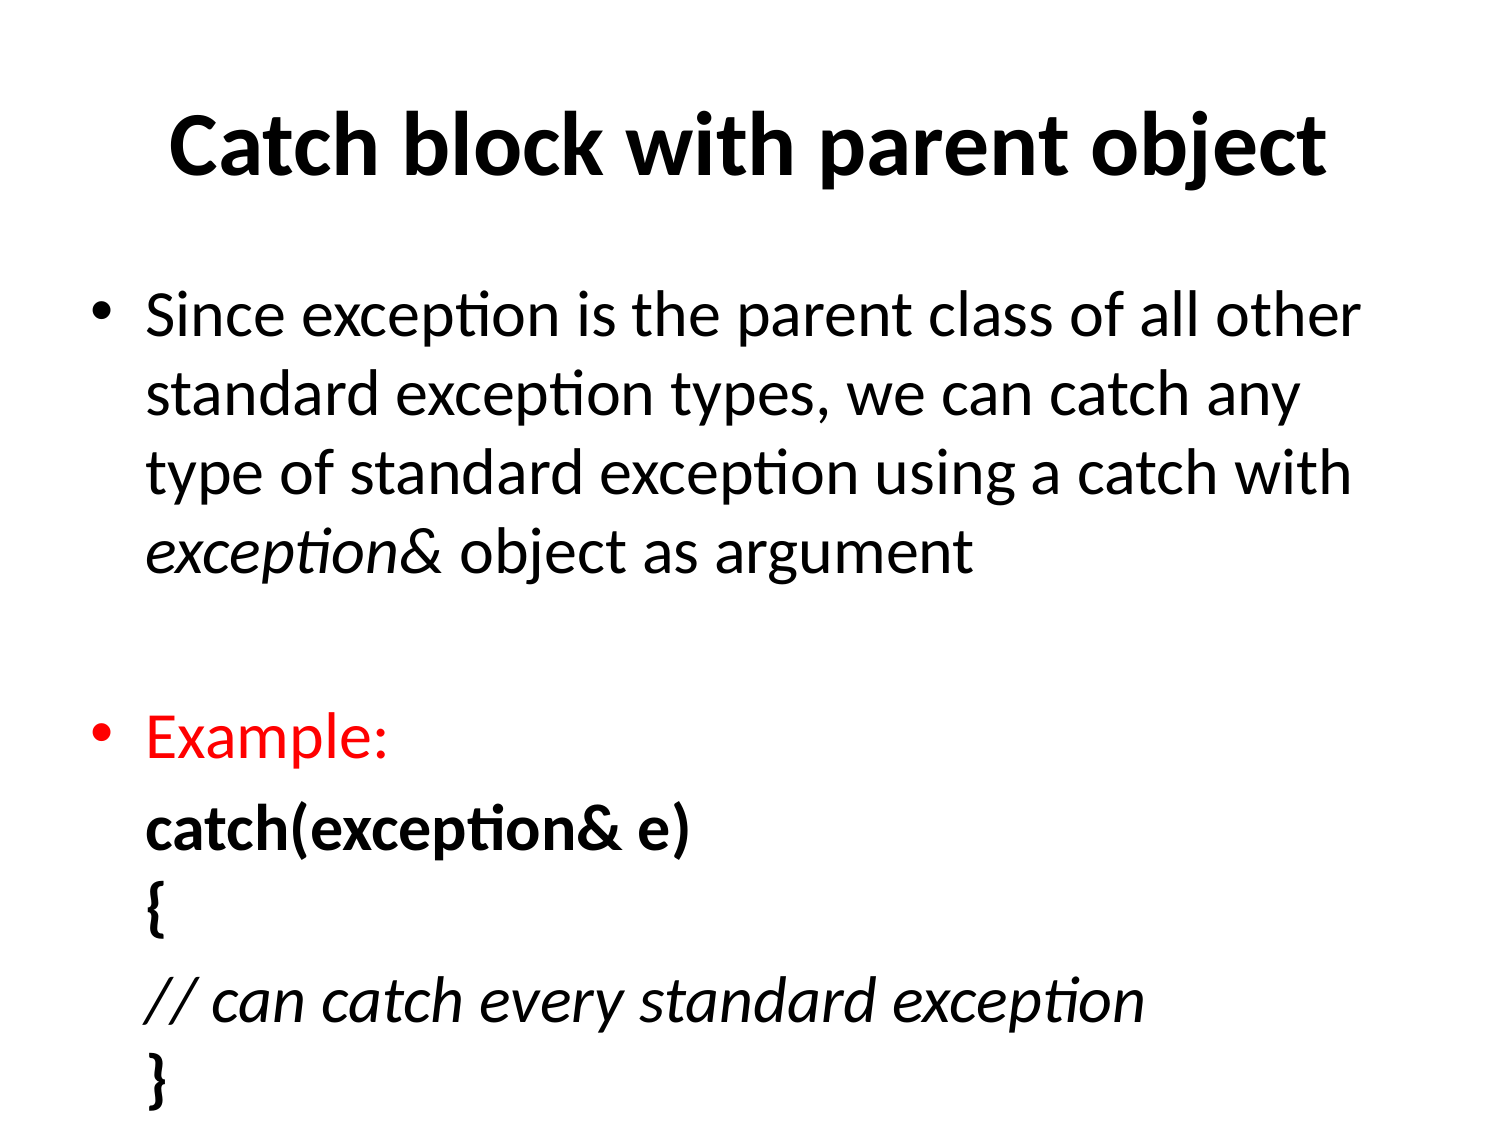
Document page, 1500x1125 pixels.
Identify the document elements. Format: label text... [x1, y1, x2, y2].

list Since exception is the parent class of all other standard exception types, we can catch any type of standard exception using a catch with exception& object as argument Example: catch(exception& e) { // can catch every standard exception } [75, 262, 1425, 1125]
title Catch block with parent object [75, 45, 1425, 233]
